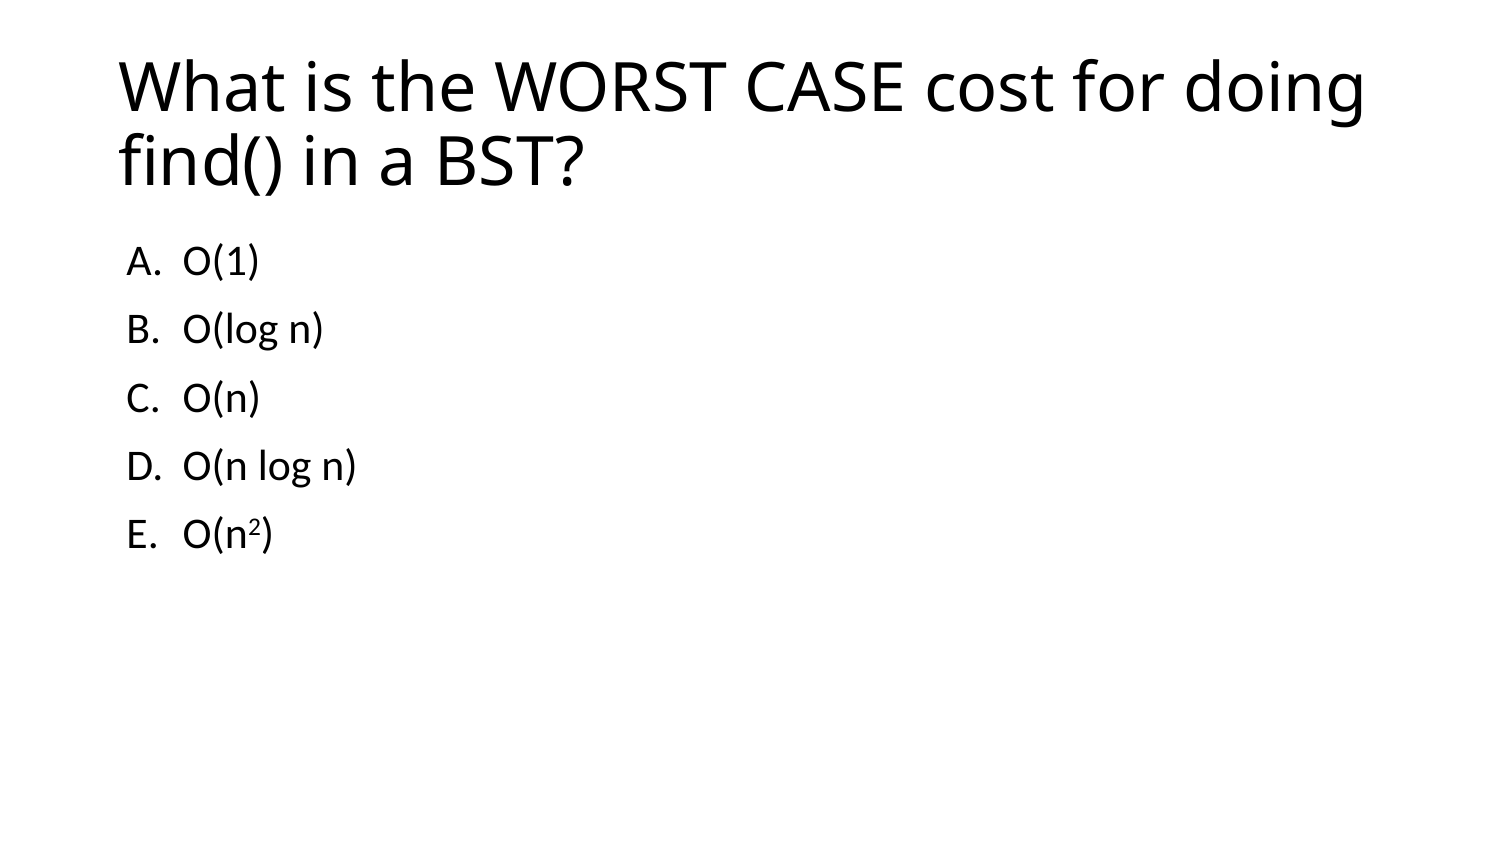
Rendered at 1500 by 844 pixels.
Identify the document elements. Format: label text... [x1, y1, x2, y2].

list O(1) O(log n) O(n) O(n log n) O(n2) [103, 224, 1397, 760]
title What is the WORST CASE cost for doing find() in a BST? [103, 44, 1397, 208]
